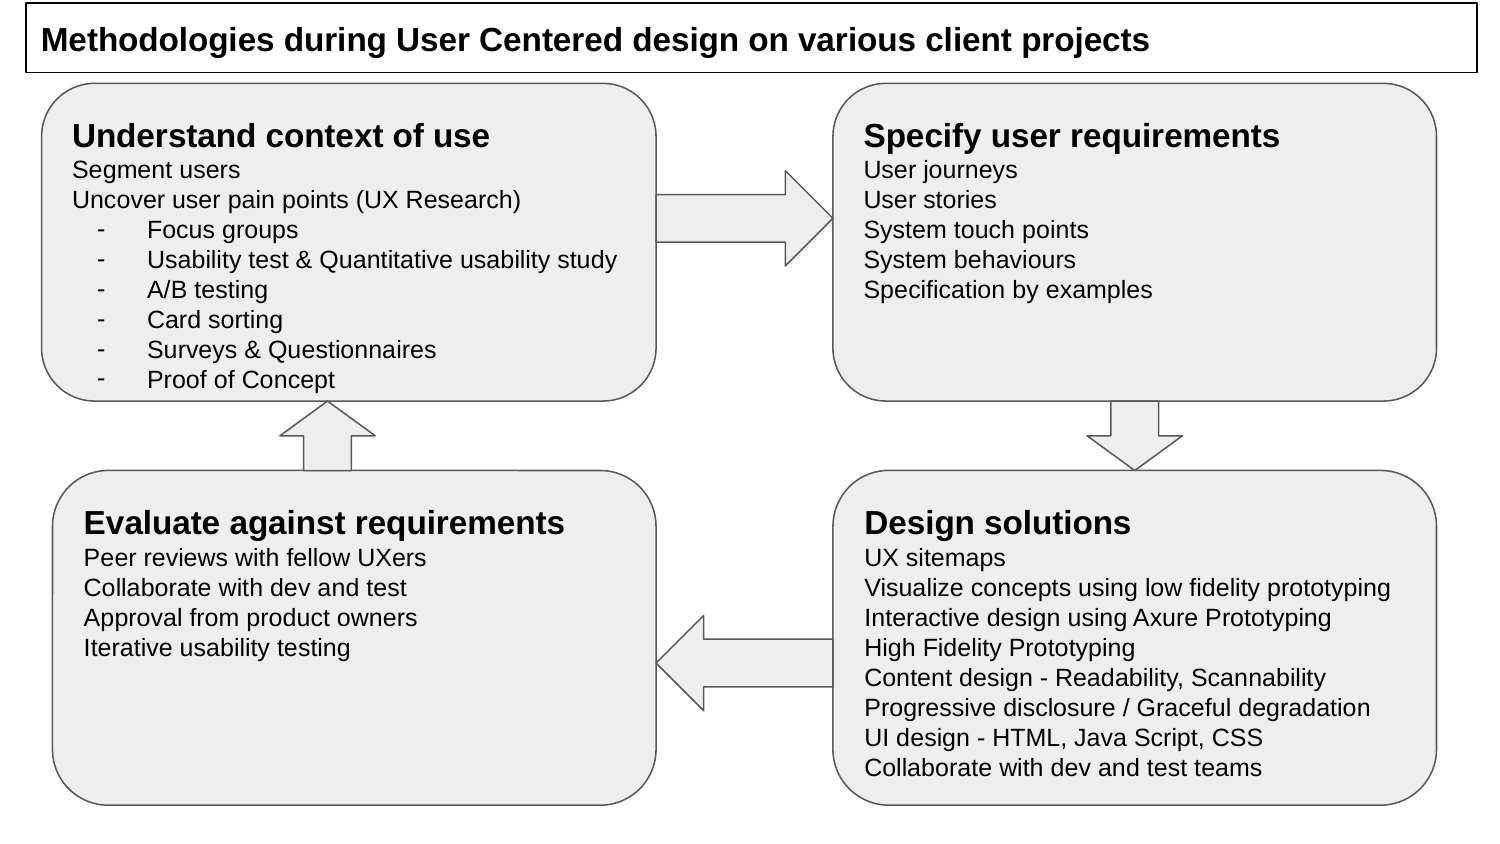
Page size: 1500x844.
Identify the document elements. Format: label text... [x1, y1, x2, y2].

text_box [656, 615, 833, 711]
text_box Methodologies during User Centered design on various client projects [25, 3, 1477, 73]
text_box Specify user requirements User journeys User stories System touch points System behaviours Specification by examples [832, 83, 1437, 402]
text_box Evaluate against requirements Peer reviews with fellow UXers Collaborate with dev and test Approval from product owners Iterative usability testing [52, 470, 657, 806]
text_box [656, 170, 833, 266]
text_box Understand context of use Segment users Uncover user pain points (UX Research) Focus groups Usability test & Quantitative usability study A/B testing Card sorting Surveys & Questionnaires Proof of Concept [41, 83, 657, 402]
text_box Design solutions UX sitemaps Visualize concepts using low fidelity prototyping Interactive design using Axure Prototyping High Fidelity Prototyping Content design - Readability, Scannability Progressive disclosure / Graceful degradation UI design - HTML, Java Script, CSS Collaborate with dev and test teams [832, 470, 1437, 806]
text_box [1087, 401, 1183, 471]
text_box [279, 401, 376, 471]
